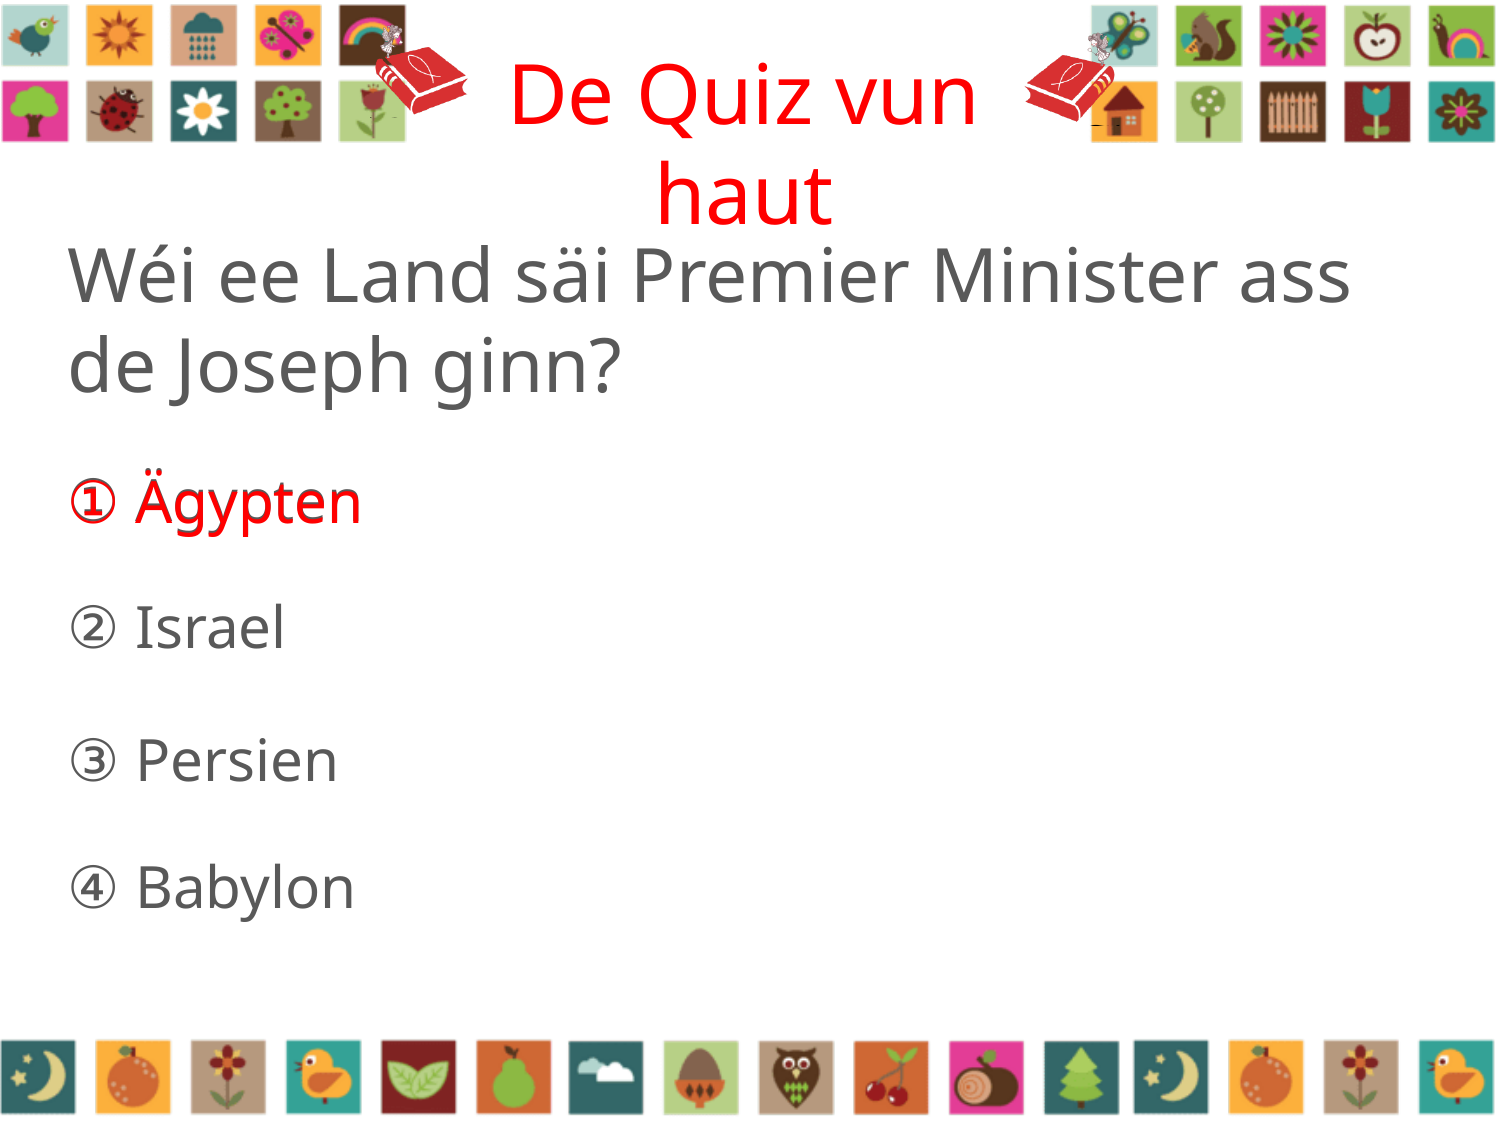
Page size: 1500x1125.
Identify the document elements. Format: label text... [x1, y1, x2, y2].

text_box ① Ägypten [53, 457, 1483, 543]
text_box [0, 1028, 1500, 1118]
text_box De Quiz vun haut [411, 33, 1077, 219]
picture [993, 3, 1500, 150]
picture [0, 3, 501, 150]
text_box Wéi ee Land säi Premier Minister ass de Joseph ginn? [53, 219, 1436, 415]
text_box ④ Babylon [53, 842, 1483, 928]
text_box ② Israel [53, 582, 1436, 668]
text_box ③ Persien [53, 716, 1483, 801]
